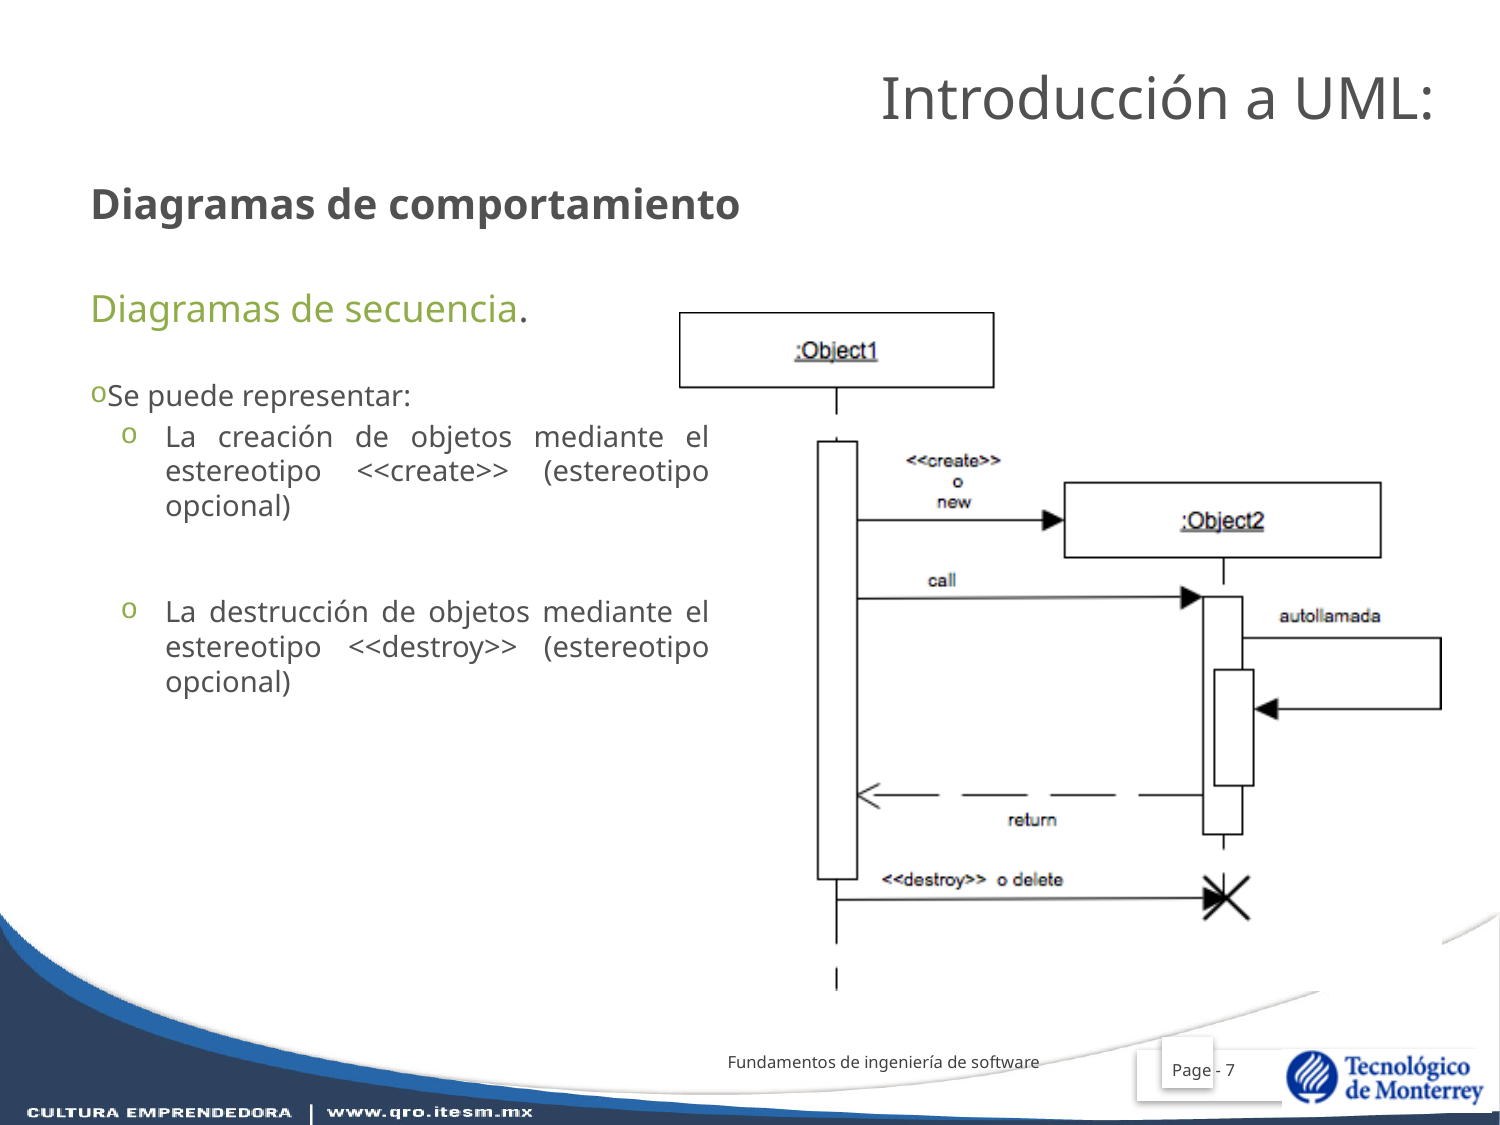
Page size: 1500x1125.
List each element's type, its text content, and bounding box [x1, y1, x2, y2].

picture [1282, 1049, 1492, 1113]
list Diagramas de secuencia. Se puede representar: La creación de objetos mediante el estereotipo <<create>> (estereotipo opcional) La destrucción de objetos mediante el estereotipo <<destroy>> (estereotipo opcional) [74, 235, 726, 1006]
picture [678, 312, 1442, 992]
text_box Introducción a UML: [174, 24, 1450, 213]
title Diagramas de comportamiento [74, 44, 776, 236]
title Diagramas de comportamiento [0, 912, 1500, 1125]
